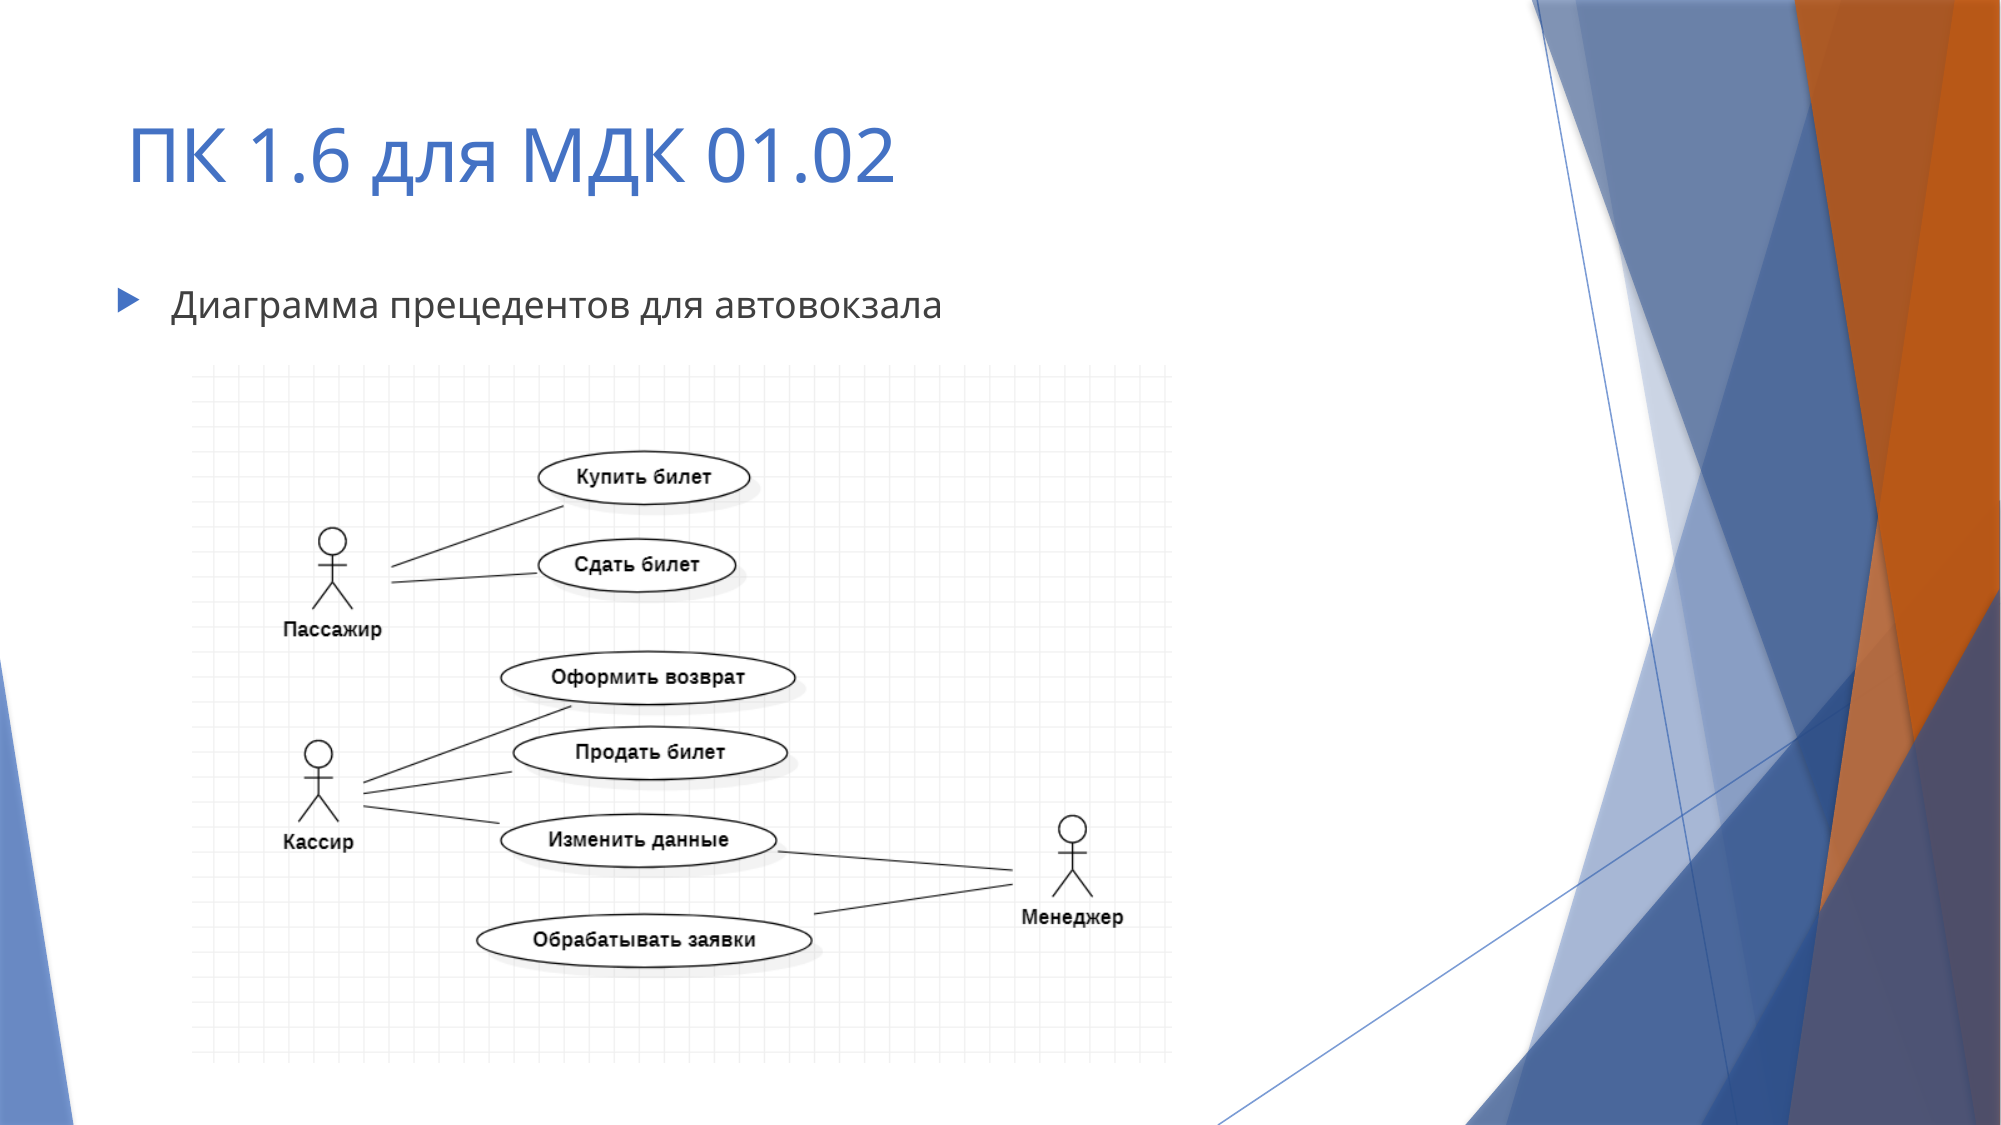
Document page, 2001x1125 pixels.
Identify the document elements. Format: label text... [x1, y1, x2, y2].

title ПК 1.6 для МДК 01.02 [111, 99, 1522, 317]
list Диаграмма прецедентов для автовокзала [100, 274, 1511, 911]
picture [191, 364, 1172, 1064]
